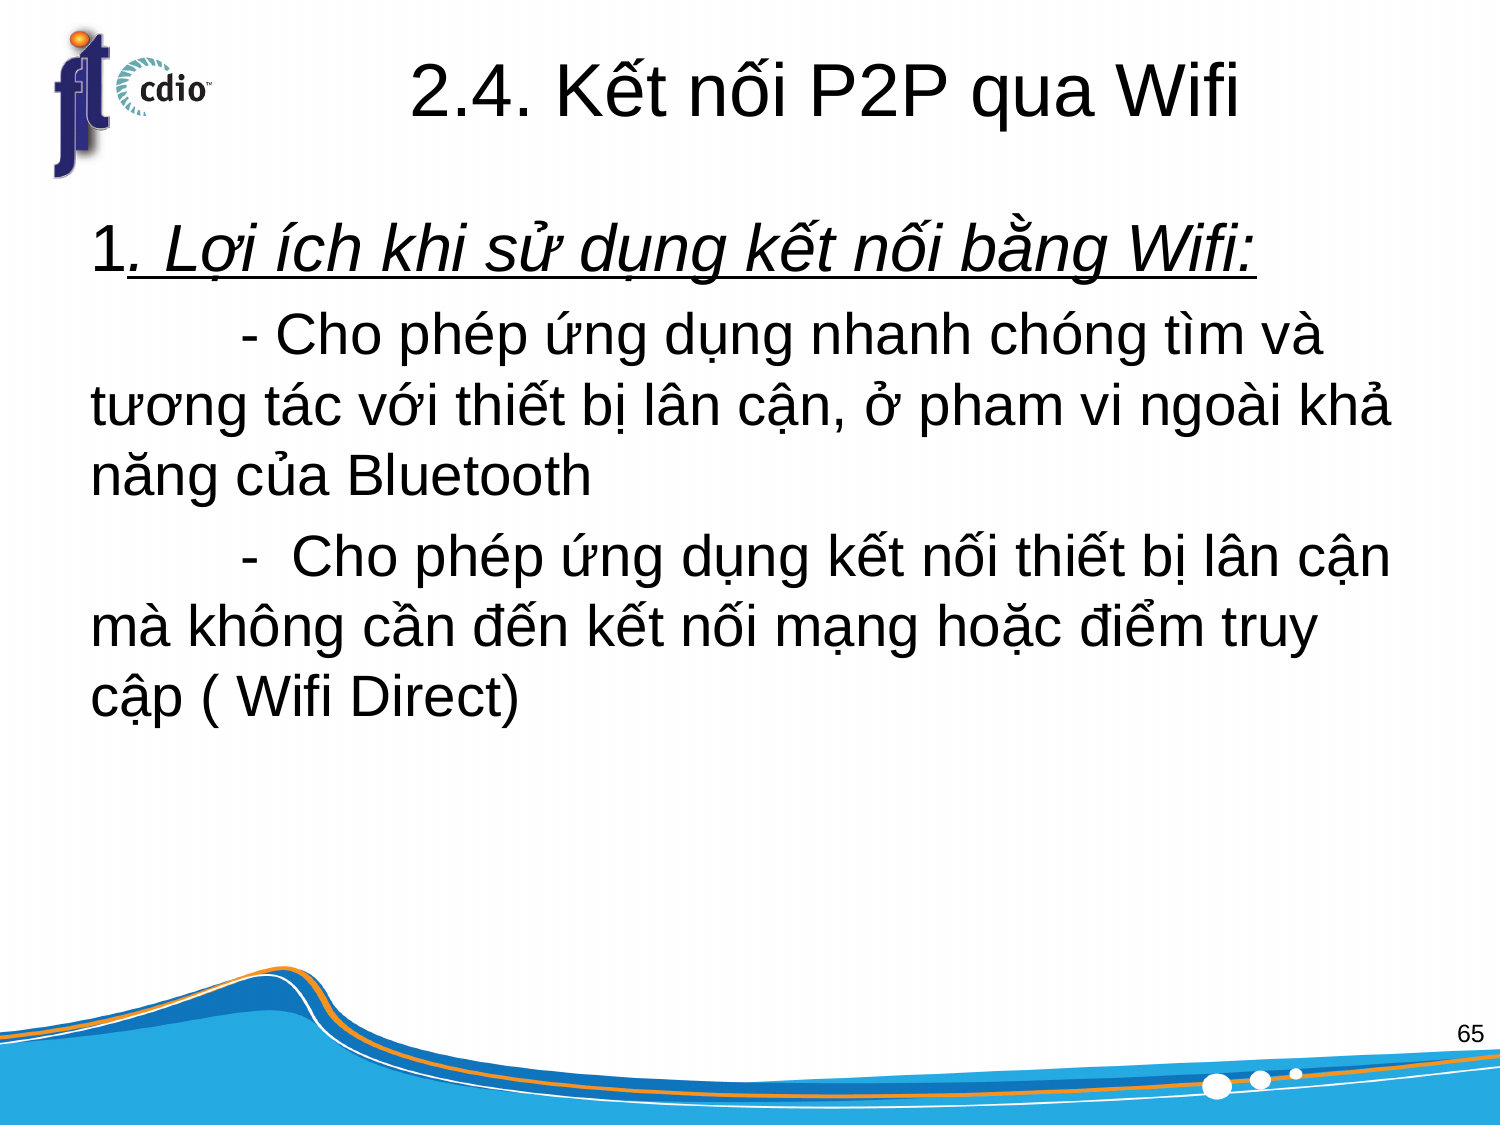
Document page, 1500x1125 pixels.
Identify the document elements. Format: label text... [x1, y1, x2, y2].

title 2.4. Kết nối P2P qua Wifi [226, 6, 1425, 166]
picture [0, 0, 1500, 1125]
list 1. Lợi ích khi sử dụng kết nối bằng Wifi: - Cho phép ứng dụng nhanh chóng tìm và tương tác với thiết bị lân cận, ở pham vi ngoài khả năng của Bluetooth - Cho phép ứng dụng kết nối thiết bị lân cận mà không cần đến kết nối mạng hoặc điểm truy cập ( Wifi Direct) [75, 197, 1446, 1036]
slide_number 65 [1149, 1002, 1500, 1063]
